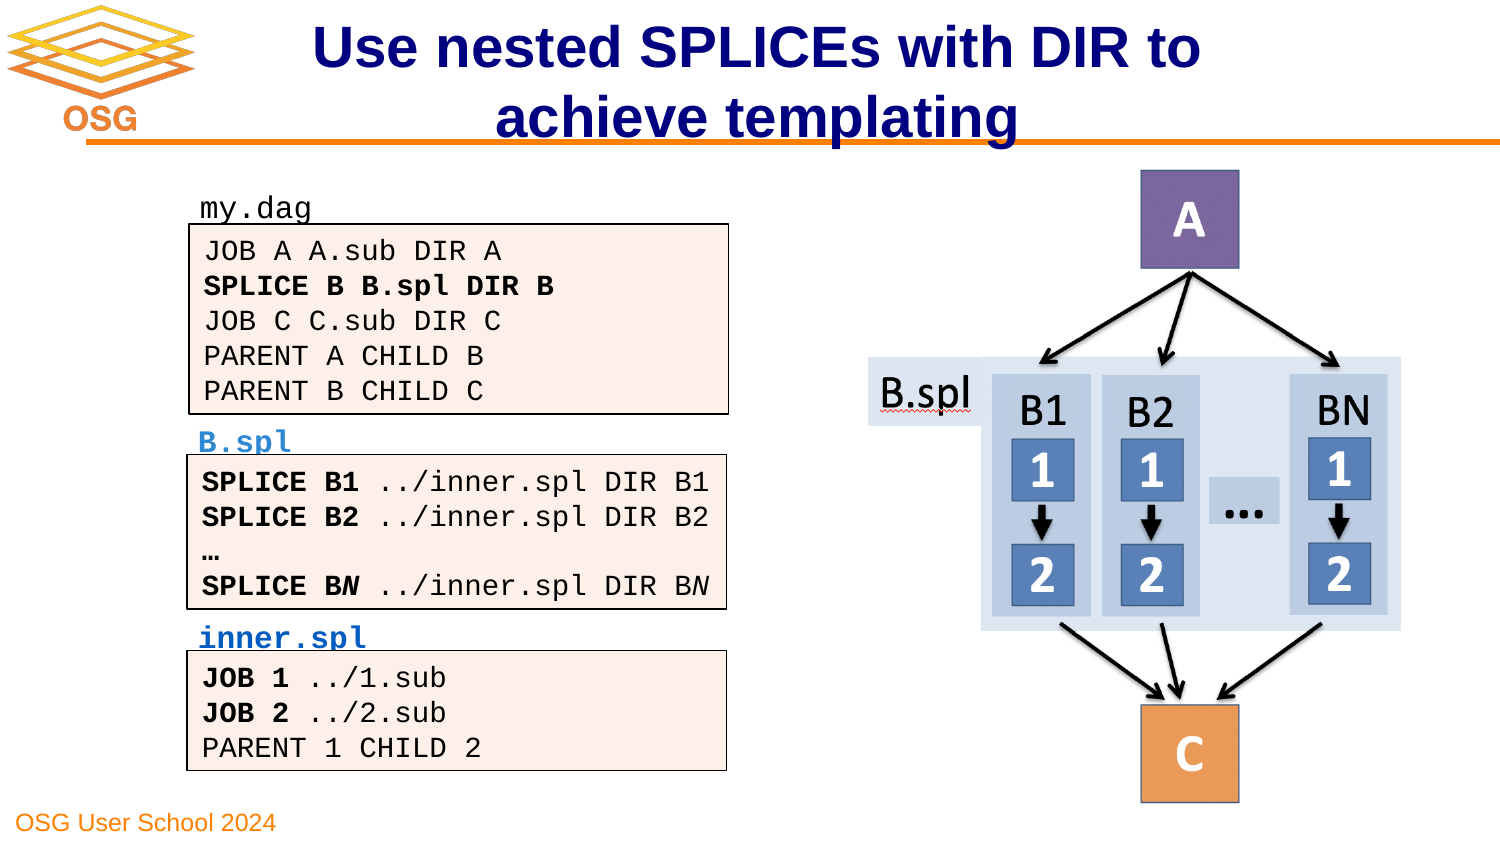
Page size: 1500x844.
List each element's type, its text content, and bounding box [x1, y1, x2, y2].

text_box B.spl [182, 413, 308, 466]
text_box my.dag [184, 179, 329, 233]
text_box inner.spl [182, 609, 384, 663]
picture [7, 5, 195, 131]
text_box JOB 1 ../1.sub JOB 2 ../2.sub PARENT 1 CHILD 2 [186, 650, 727, 771]
text_box SPLICE B1 ../inner.spl DIR B1 SPLICE B2 ../inner.spl DIR B2 … SPLICE BN ../inner.spl DIR BN [186, 454, 727, 610]
title Use nested SPLICEs with DIR to achieve templating [229, 8, 1286, 149]
picture [855, 154, 1414, 812]
text_box JOB A A.sub DIR A SPLICE B B.spl DIR B JOB C C.sub DIR C PARENT A CHILD B PARENT B CHILD C [188, 224, 729, 414]
